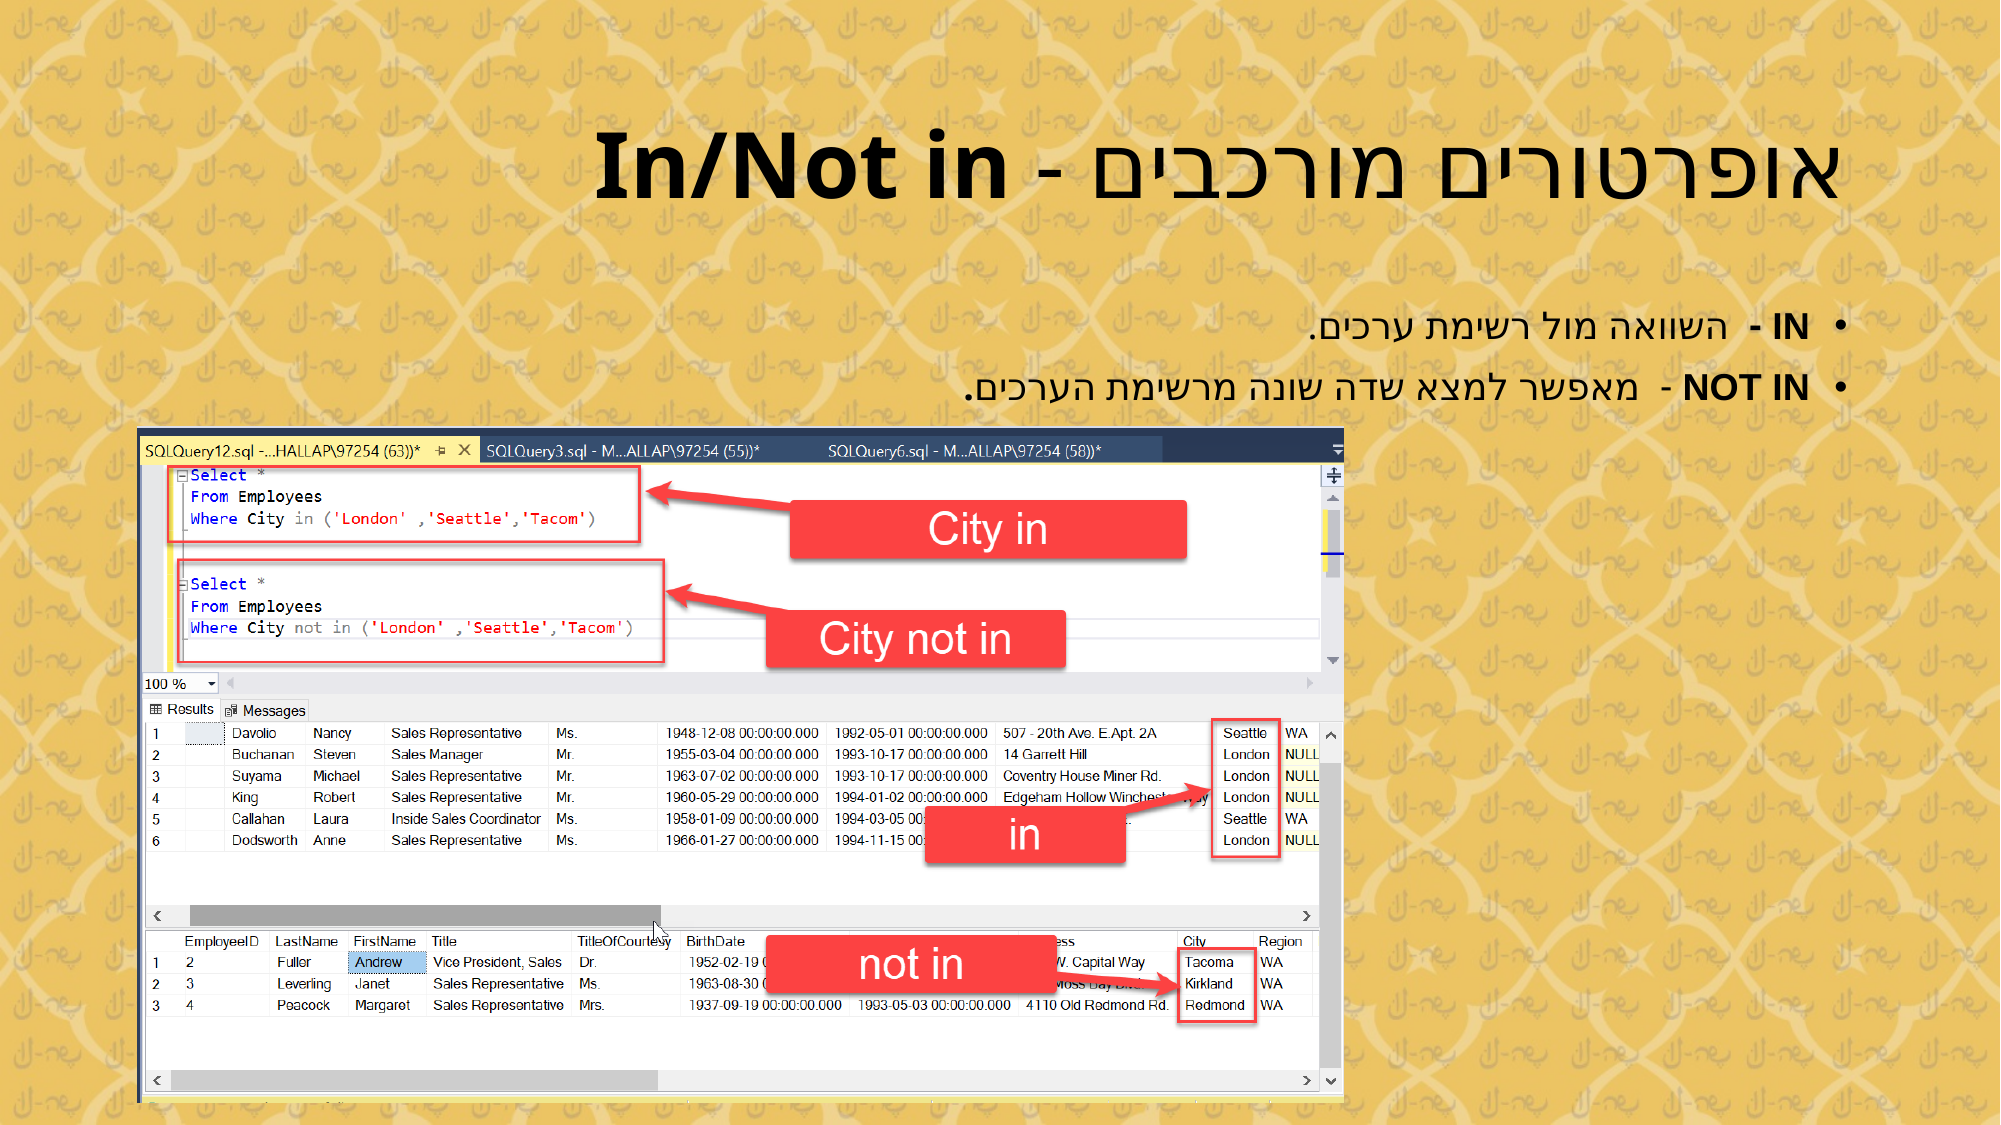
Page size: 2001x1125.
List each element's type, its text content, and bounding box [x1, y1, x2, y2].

title In/Not in - אופרטורים מורכבים [137, 59, 1863, 278]
picture [137, 425, 1344, 1103]
list IN - השוואה מול רשימת ערכים. NOT IN - מאפשר למצא שדה שונה מרשימת הערכים. [137, 299, 1863, 1014]
